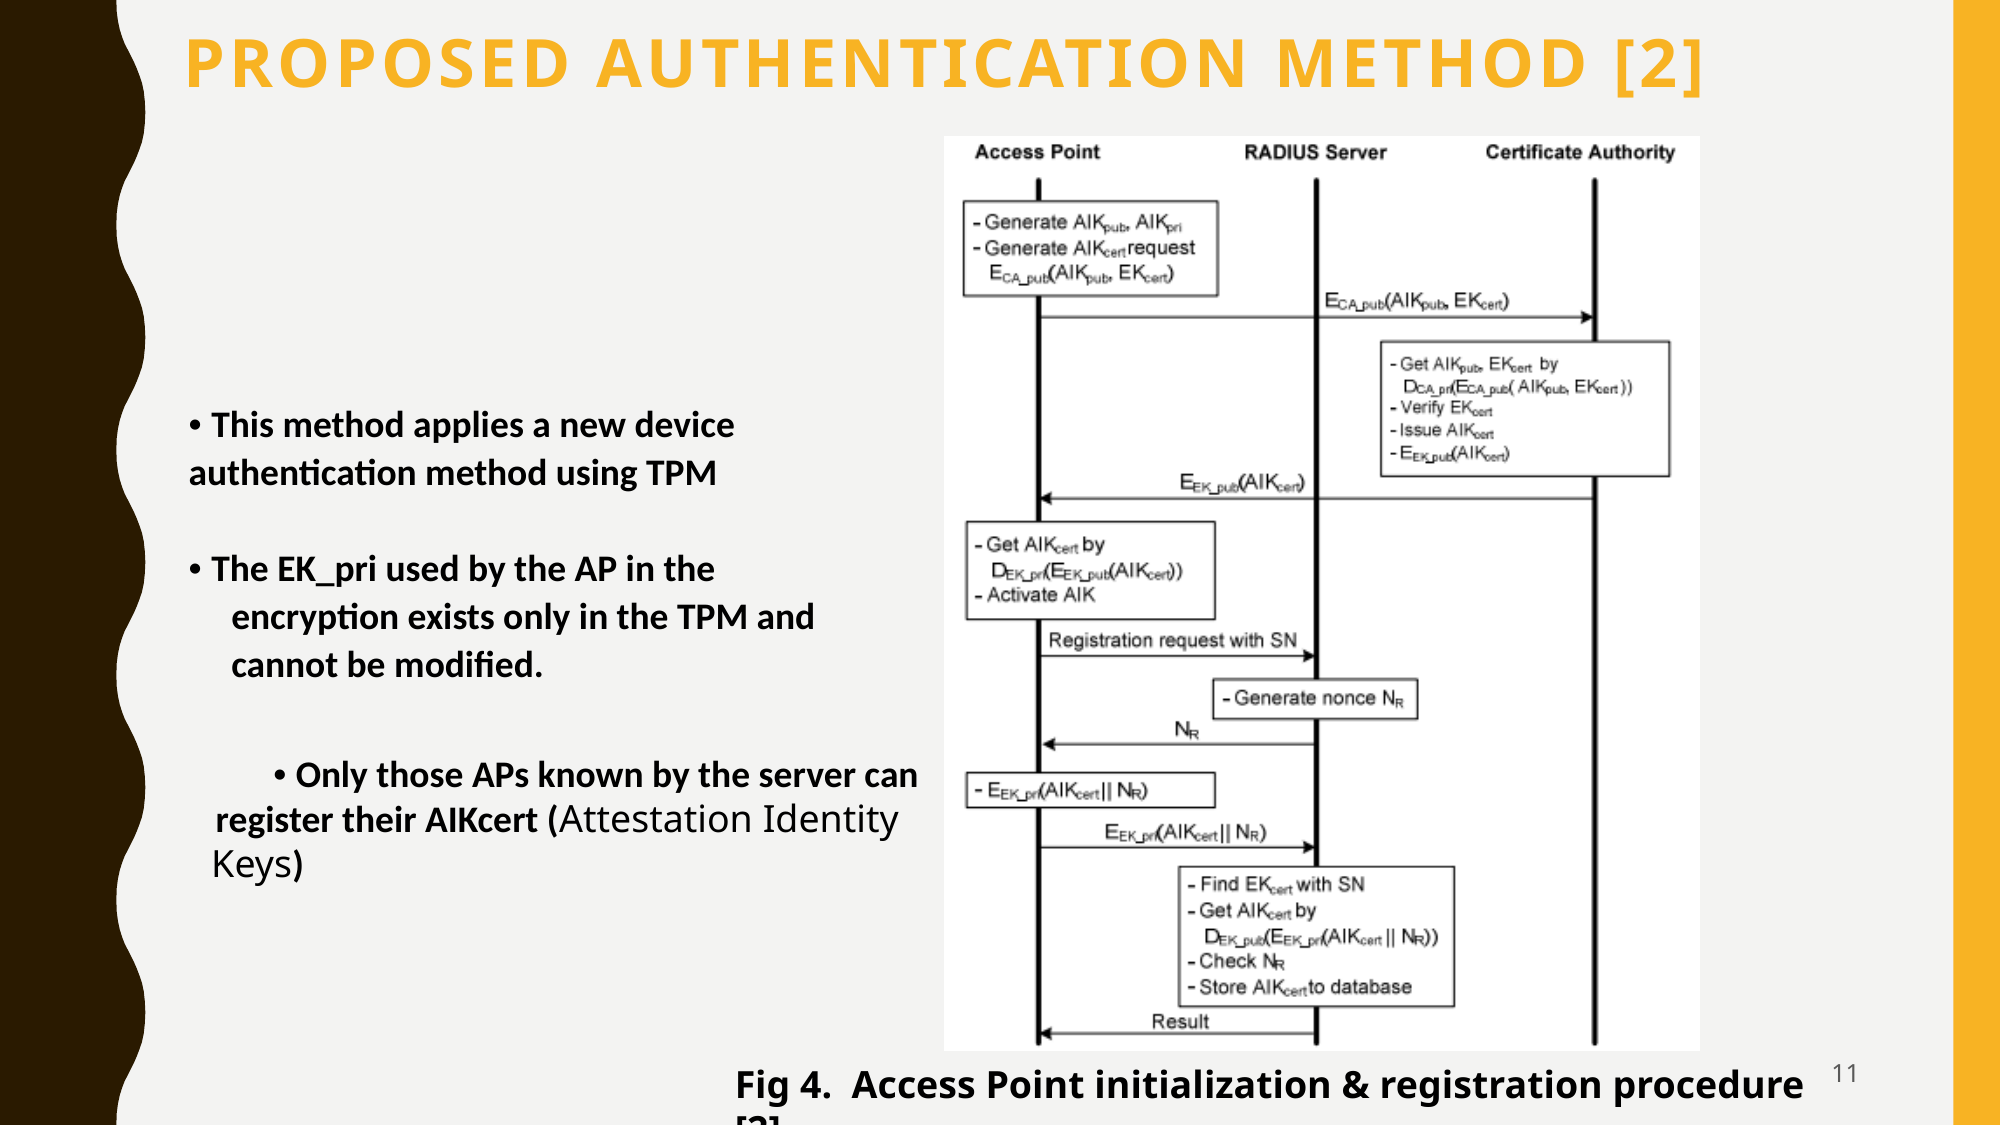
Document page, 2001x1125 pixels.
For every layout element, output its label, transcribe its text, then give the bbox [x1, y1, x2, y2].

slide_number 11 [1412, 1045, 1875, 1103]
text_box Fig 4. Access Point initialization & registration procedure [2] [720, 1053, 1867, 1125]
text_box • This method applies a new device authentication method using TPM • The EK_pri used by the AP in the encryption exists only in the TPM and cannot be modified. • Only those APs known by the server can register their AIKcert (Attestation Identity Keys) [98, 388, 944, 893]
title proposed authentication method [2] [168, 22, 1907, 204]
picture [944, 136, 1700, 1051]
